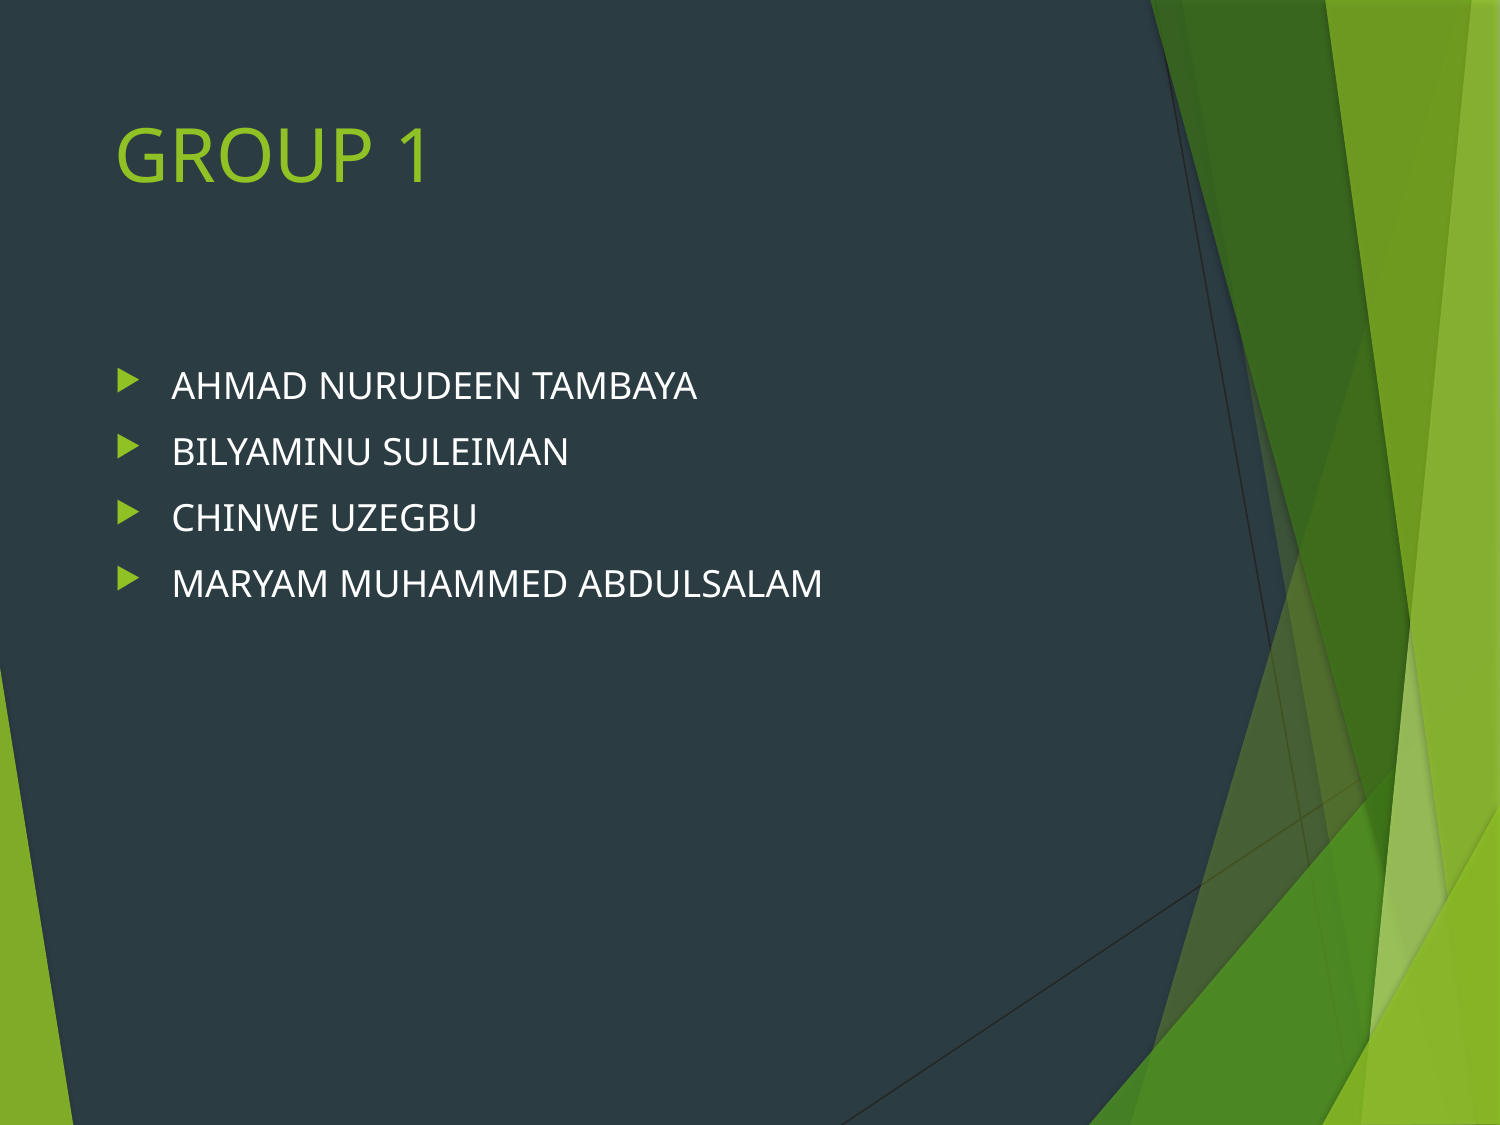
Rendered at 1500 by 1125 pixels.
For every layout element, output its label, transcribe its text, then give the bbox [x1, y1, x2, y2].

title GROUP 1 [99, 99, 1142, 317]
list AHMAD NURUDEEN TAMBAYA BILYAMINU SULEIMAN CHINWE UZEGBU MARYAM MUHAMMED ABDULSALAM [99, 354, 1142, 992]
